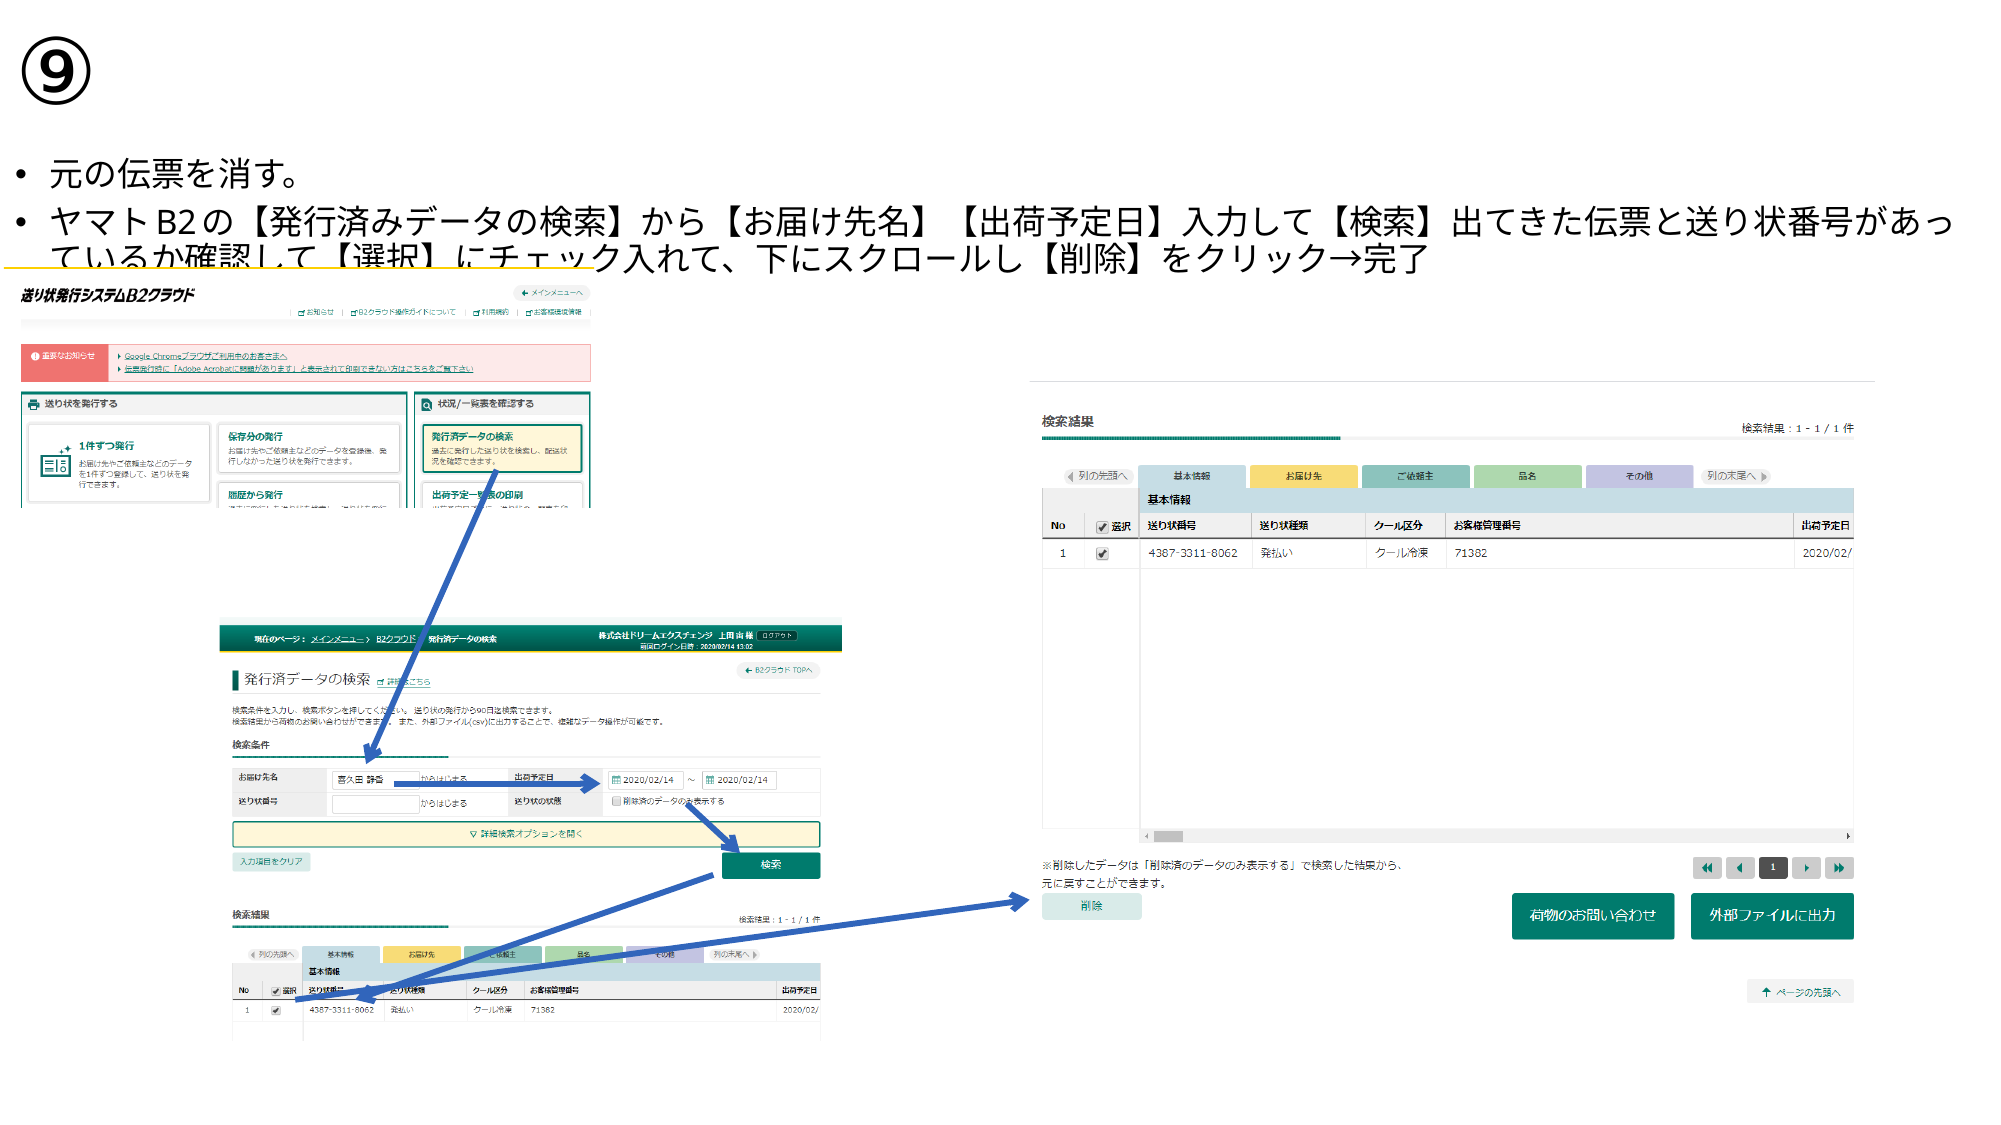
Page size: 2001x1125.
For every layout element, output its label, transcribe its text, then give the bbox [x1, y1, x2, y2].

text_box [366, 469, 497, 765]
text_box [686, 803, 741, 854]
picture [219, 617, 842, 1041]
picture [3, 267, 595, 508]
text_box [355, 874, 714, 899]
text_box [295, 899, 1030, 1000]
list 元の伝票を消す。 ヤマトB2の【発行済みデータの検索】から【お届け先名】【出荷予定日】入力して【検索】出てきた伝票と送り状番号があっているか確認して【選択】にチェック入れて、下にスクロールし【削除】をクリック→完了 [0, 149, 2000, 288]
title ⑨ [0, 0, 1863, 149]
picture [1029, 379, 1875, 1041]
